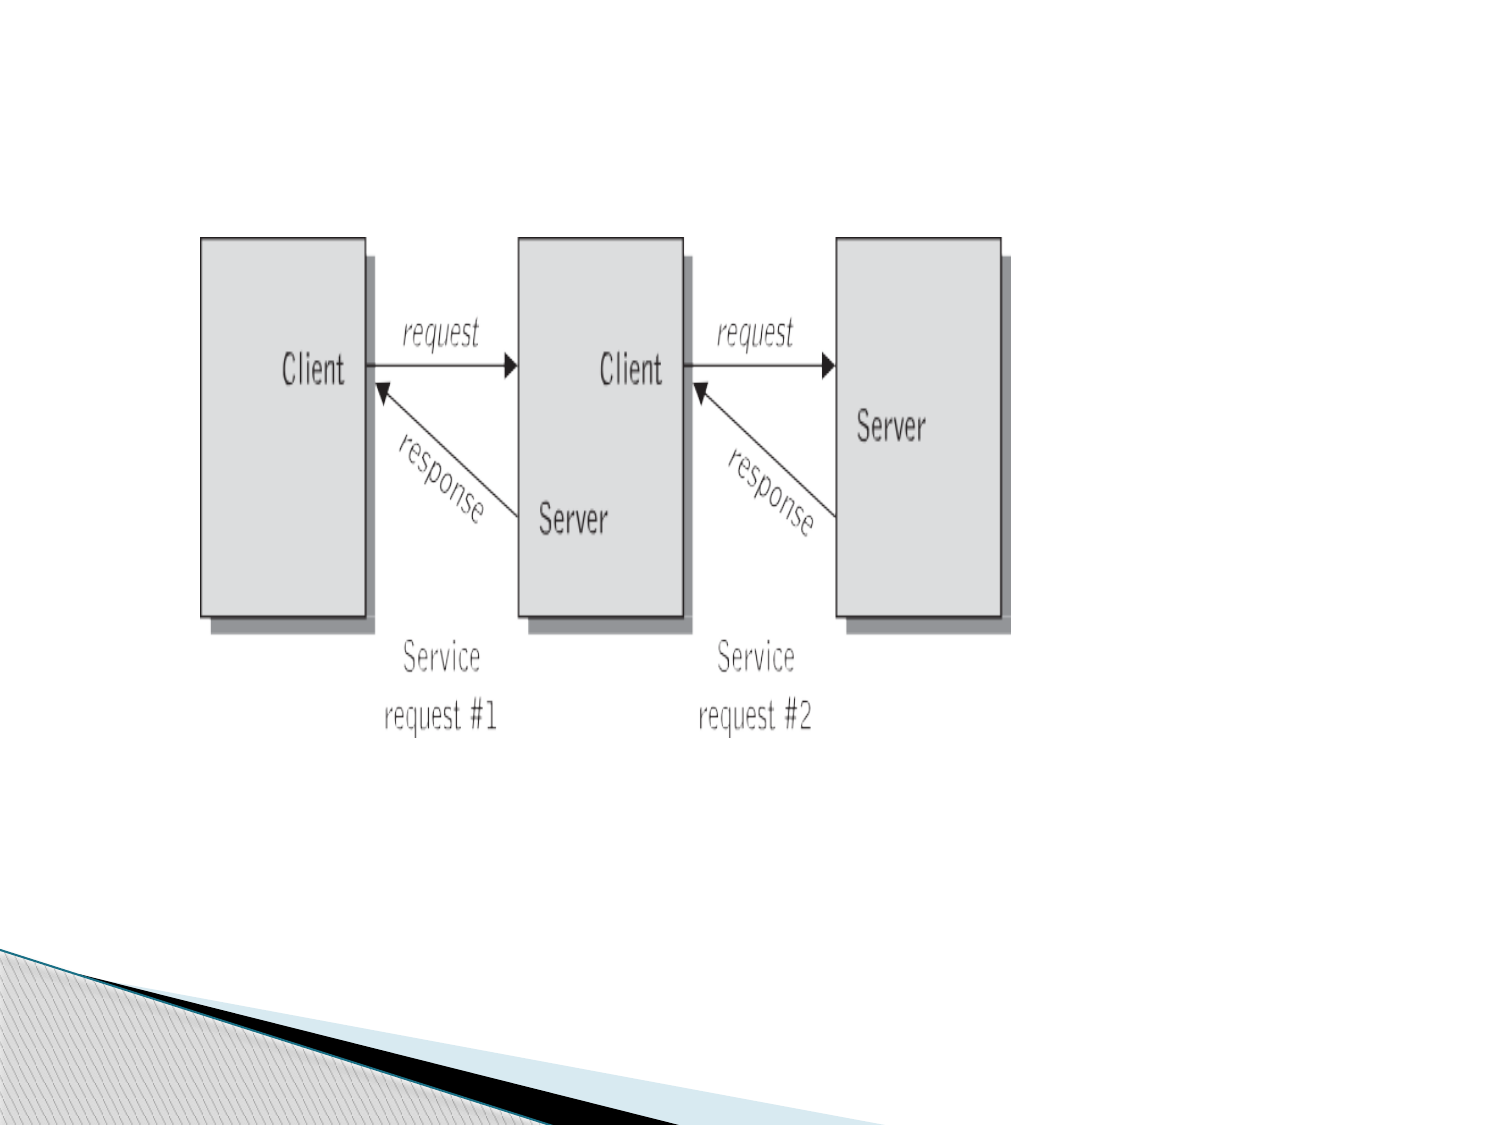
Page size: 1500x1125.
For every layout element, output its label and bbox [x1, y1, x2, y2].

picture [199, 237, 1011, 738]
